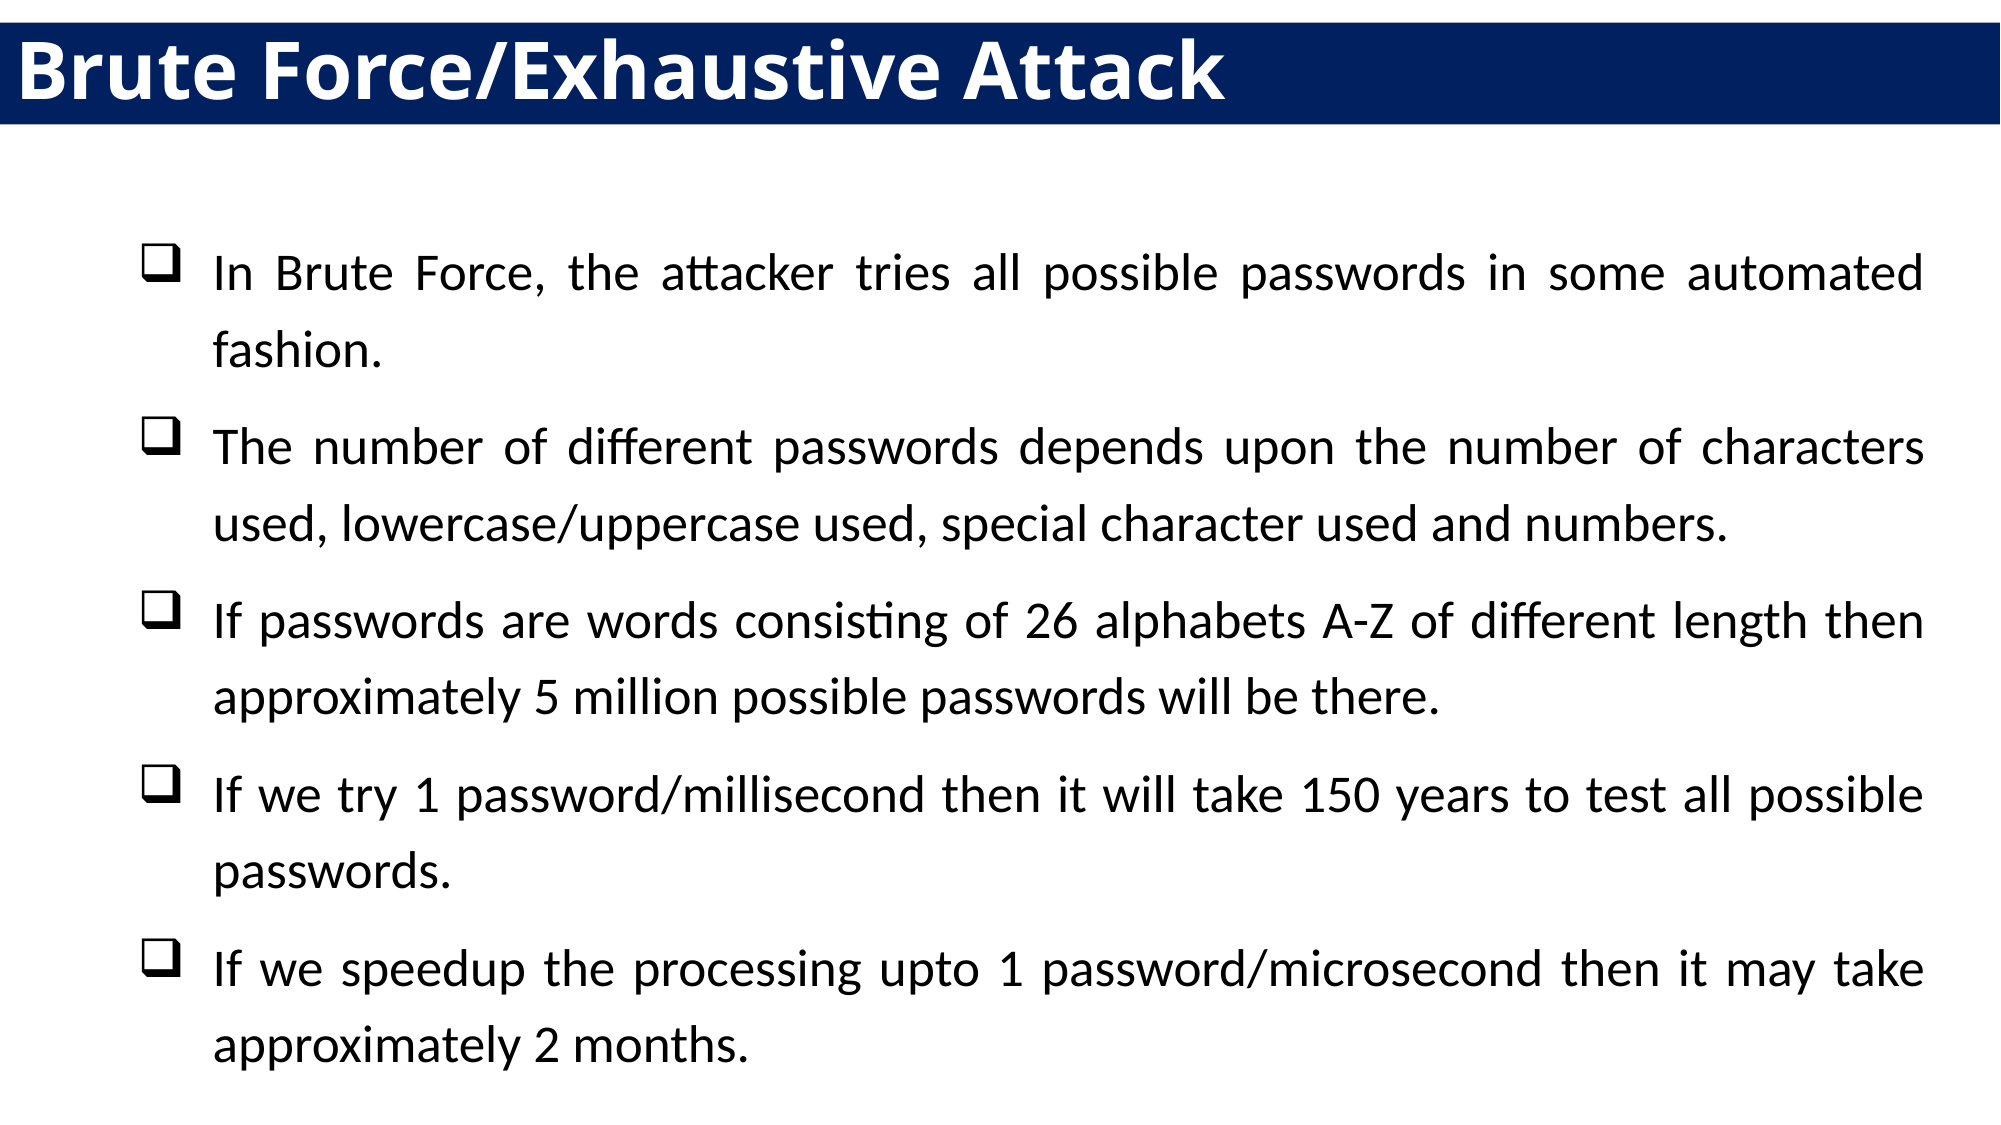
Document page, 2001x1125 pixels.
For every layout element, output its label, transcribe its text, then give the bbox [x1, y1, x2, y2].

title Brute Force/Exhaustive Attack [0, 22, 2000, 125]
list In Brute Force, the attacker tries all possible passwords in some automated fashion. The number of different passwords depends upon the number of characters used, lowercase/uppercase used, special character used and numbers. If passwords are words consisting of 26 alphabets A-Z of different length then approximately 5 million possible passwords will be there. If we try 1 password/millisecond then it will take 150 years to test all possible passwords. If we speedup the processing upto 1 password/microsecond then it may take approximately 2 months. [122, 217, 1942, 1024]
